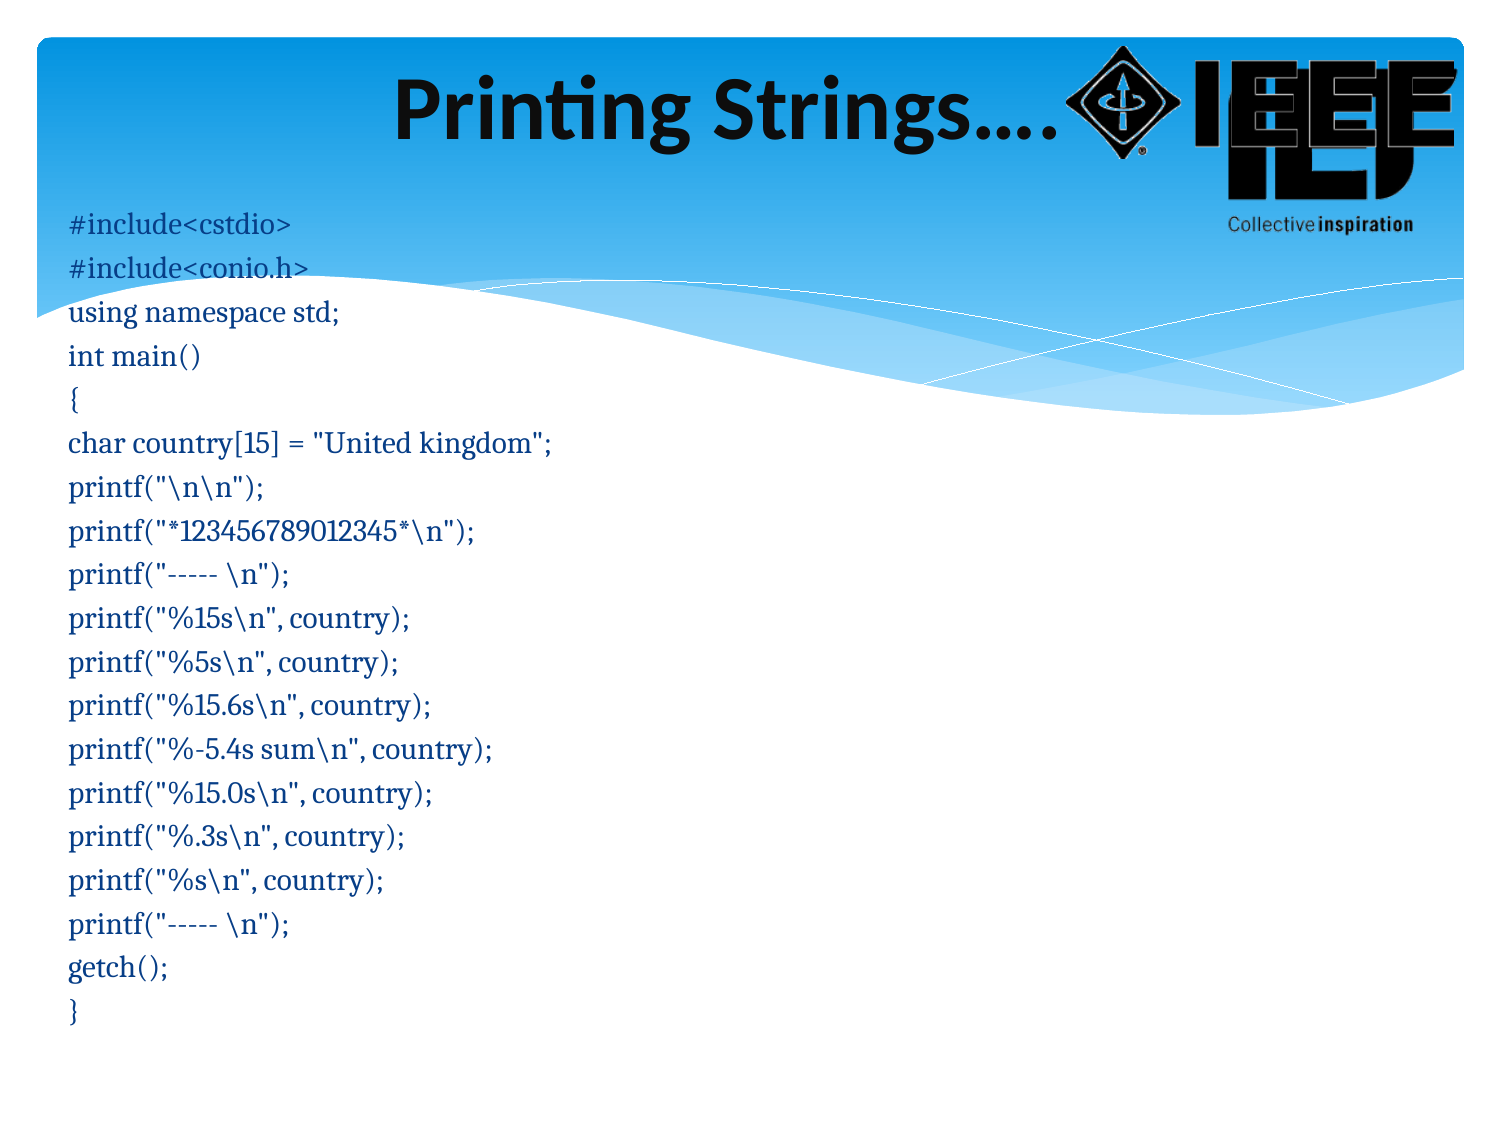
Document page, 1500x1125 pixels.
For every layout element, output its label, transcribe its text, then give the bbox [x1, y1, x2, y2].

title Printing Strings…. [52, 0, 1404, 206]
list #include<cstdio> #include<conio.h> using namespace std; int main() { char country[15] = "United kingdom"; printf("\n\n"); printf("*123456789012345*\n"); printf("----- \n"); printf("%15s\n", country); printf("%5s\n", country); printf("%15.6s\n", country); printf("%-5.4s sum\n", country); printf("%15.0s\n", country); printf("%.3s\n", country); printf("%s\n", country); printf("----- \n"); getch(); } [52, 196, 1500, 1102]
picture [1066, 47, 1464, 238]
